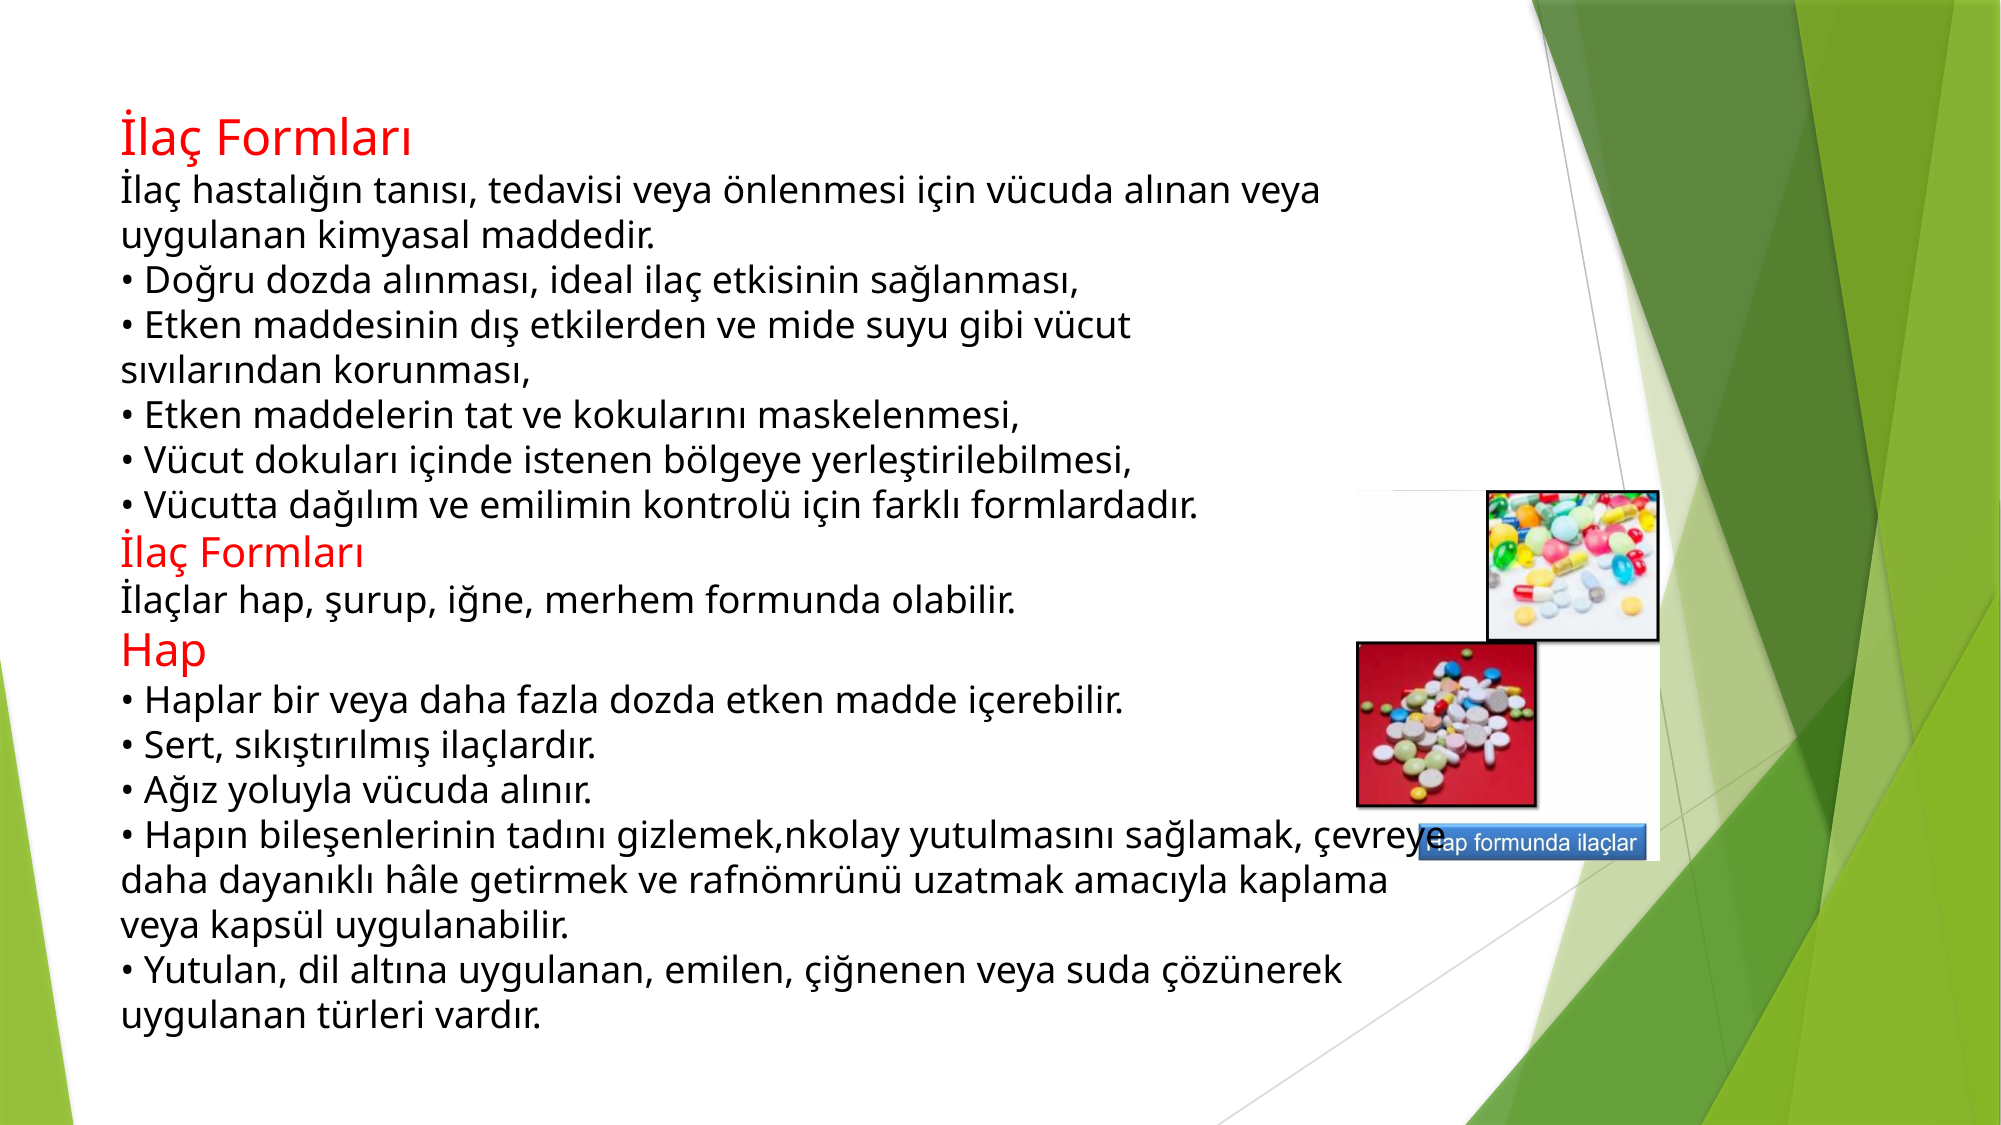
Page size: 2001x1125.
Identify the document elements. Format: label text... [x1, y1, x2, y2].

text_box İlaç Formları İlaç hastalığın tanısı, tedavisi veya önlenmesi için vücuda alınan veya uygulanan kimyasal maddedir. • Doğru dozda alınması, ideal ilaç etkisinin sağlanması, • Etken maddesinin dış etkilerden ve mide suyu gibi vücut sıvılarından korunması, • Etken maddelerin tat ve kokularını maskelenmesi, • Vücut dokuları içinde istenen bölgeye yerleştirilebilmesi, • Vücutta dağılım ve emilimin kontrolü için farklı formlardadır. İlaç Formları İlaçlar hap, şurup, iğne, merhem formunda olabilir. Hap • Haplar bir veya daha fazla dozda etken madde içerebilir. • Sert, sıkıştırılmış ilaçlardır. • Ağız yoluyla vücuda alınır. • Hapın bileşenlerinin tadını gizlemek,nkolay yutulmasını sağlamak, çevreye daha dayanıklı hâle getirmek ve rafnömrünü uzatmak amacıyla kaplama veya kapsül uygulanabilir. • Yutulan, dil altına uygulanan, emilen, çiğnenen veya suda çözünerek uygulanan türleri vardır. [105, 98, 1495, 1044]
picture [1356, 489, 1661, 862]
